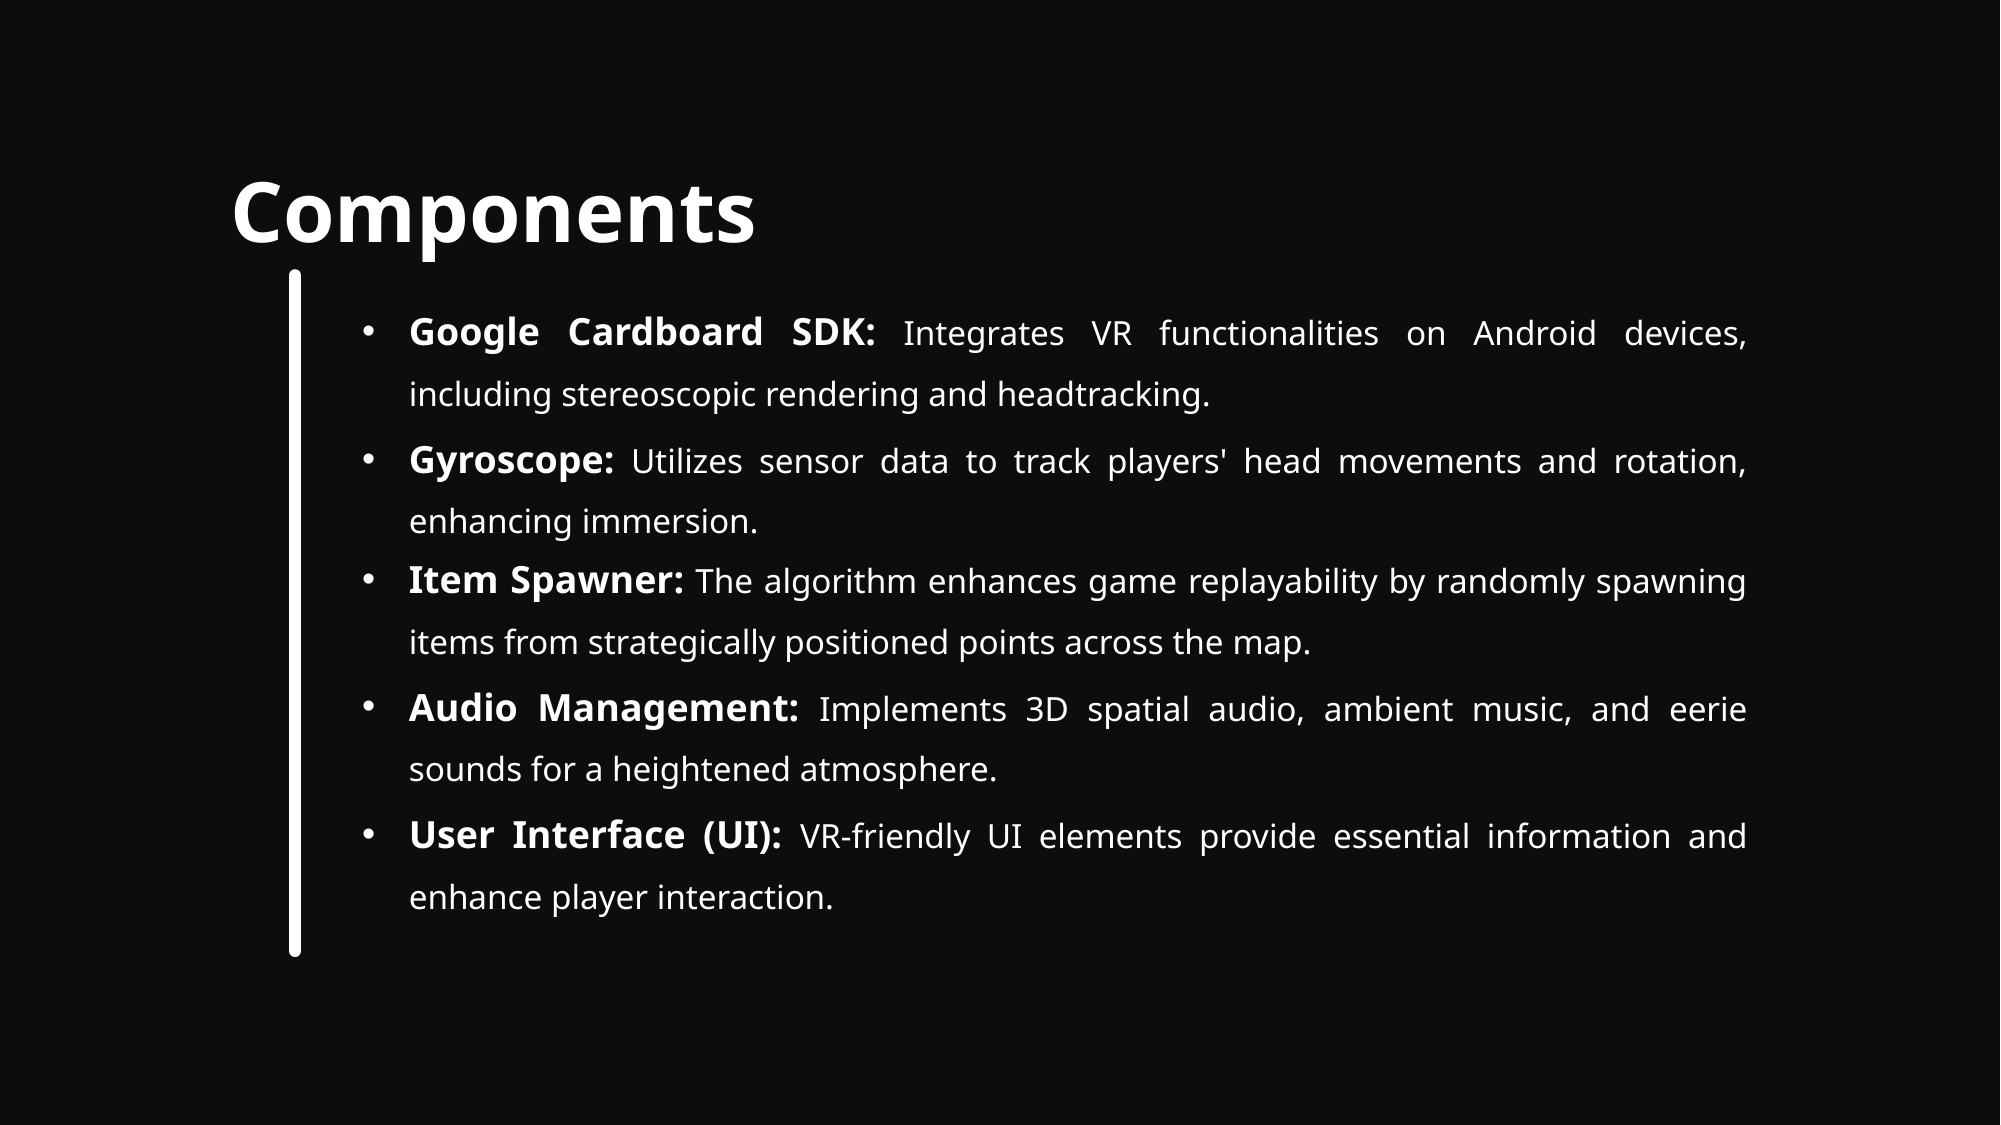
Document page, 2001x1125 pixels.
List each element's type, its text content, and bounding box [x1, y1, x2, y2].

text_box Item Spawner: The algorithm enhances game replayability by randomly spawning items from strategically positioned points across the map. Audio Management: Implements 3D spatial audio, ambient music, and eerie sounds for a heightened atmosphere. User Interface (UI): VR-friendly UI elements provide essential information and enhance player interaction. [347, 526, 1764, 924]
text_box Google Cardboard SDK: Integrates VR functionalities on Android devices, including stereoscopic rendering and headtracking. Gyroscope: Utilizes sensor data to track players' head movements and rotation, enhancing immersion. [347, 278, 1764, 526]
text_box Components [215, 101, 1720, 267]
